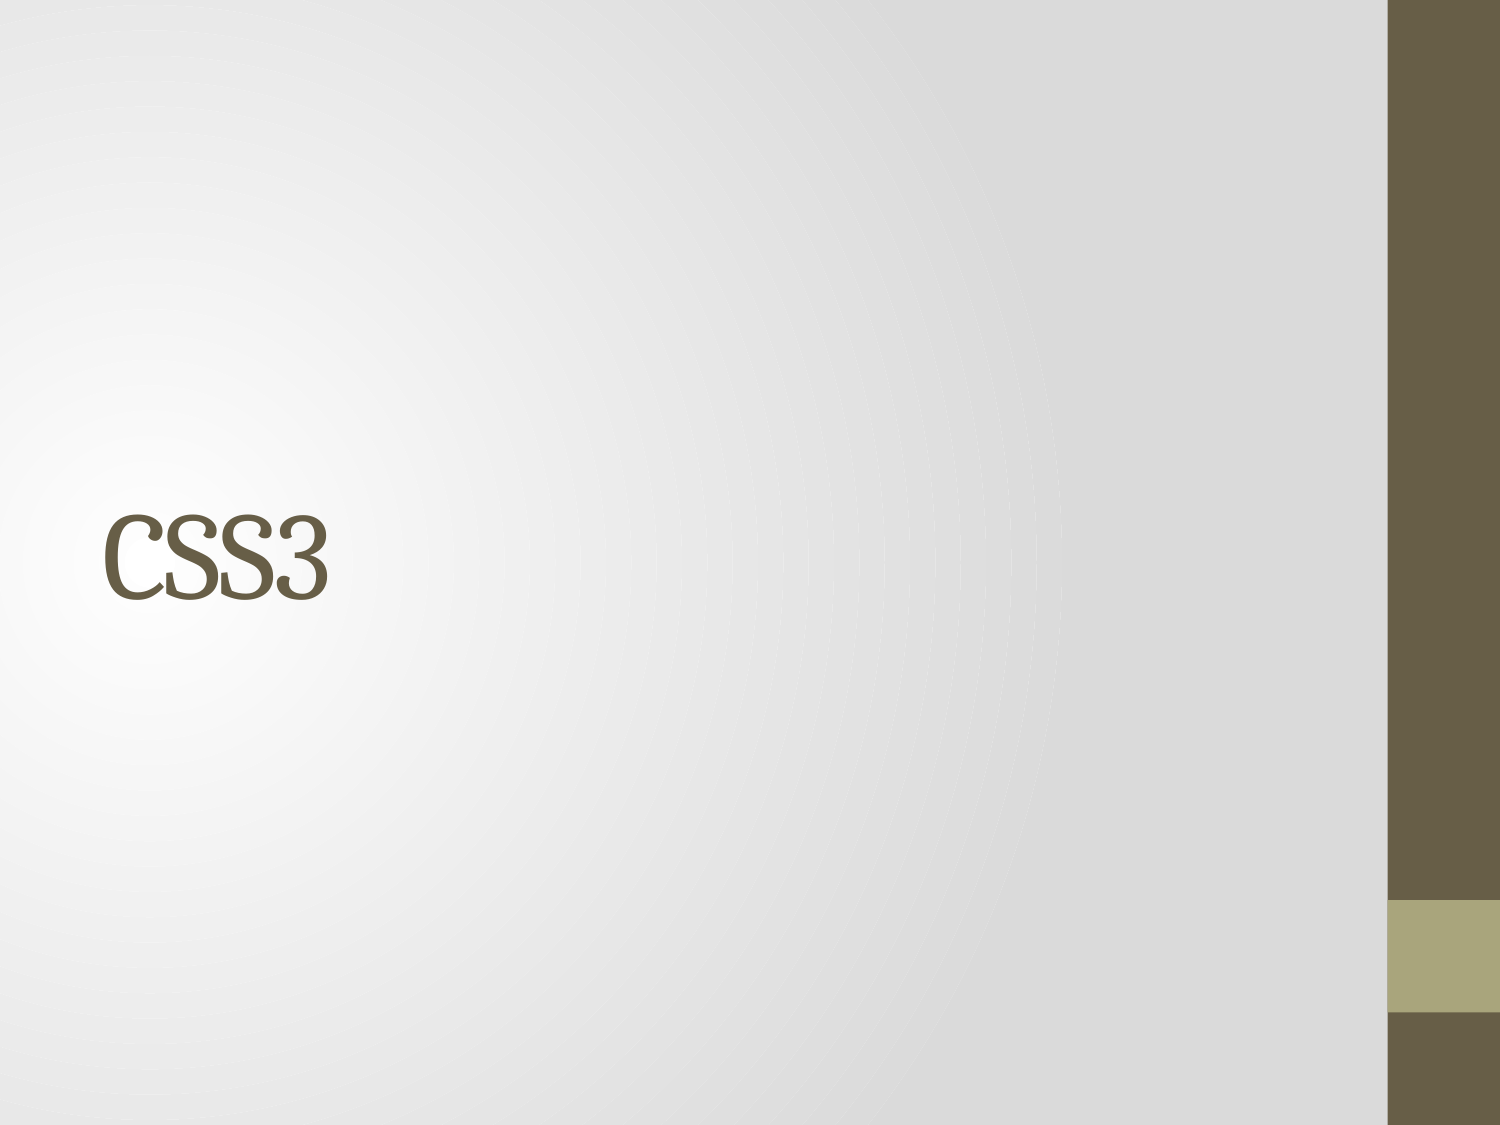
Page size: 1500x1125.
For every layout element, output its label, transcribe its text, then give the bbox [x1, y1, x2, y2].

title CSS3 [87, 466, 1344, 659]
